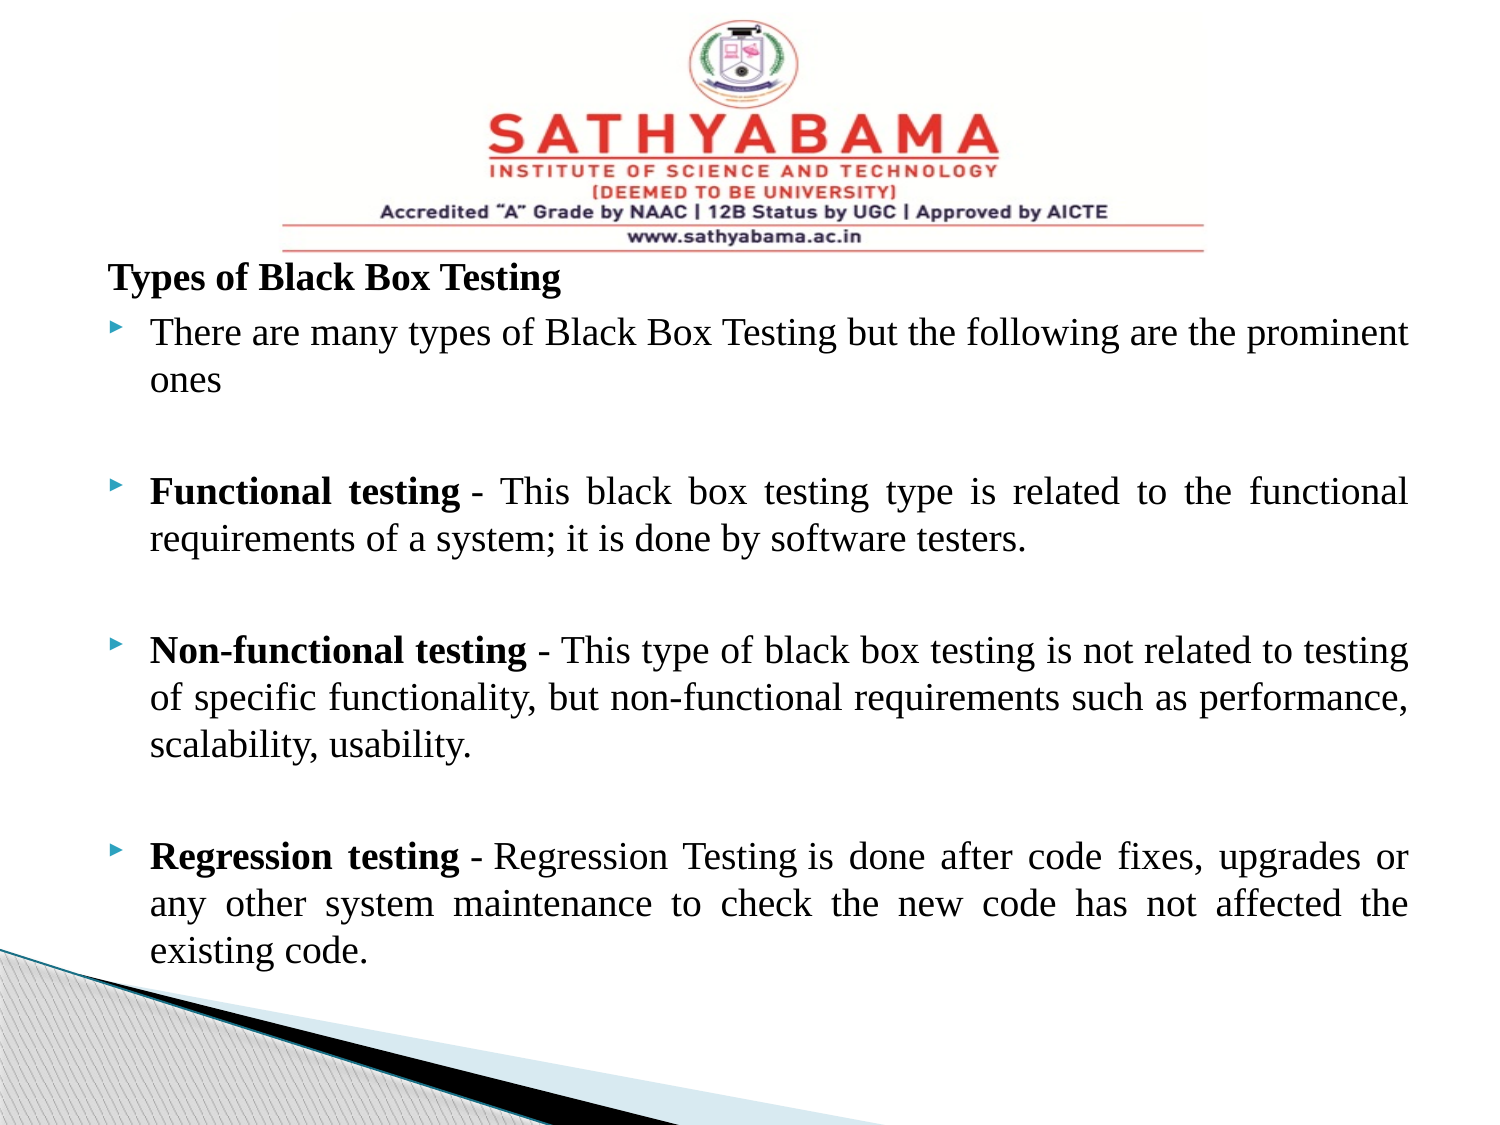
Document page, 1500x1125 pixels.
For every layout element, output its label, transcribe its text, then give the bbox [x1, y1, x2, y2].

picture [249, 12, 1225, 243]
list Types of Black Box Testing There are many types of Black Box Testing but the following are the prominent ones Functional testing - This black box testing type is related to the functional requirements of a system; it is done by software testers. Non-functional testing - This type of black box testing is not related to testing of specific functionality, but non-functional requirements such as performance, scalability, usability. Regression testing - Regression Testing is done after code fixes, upgrades or any other system maintenance to check the new code has not affected the existing code. [75, 243, 1425, 986]
